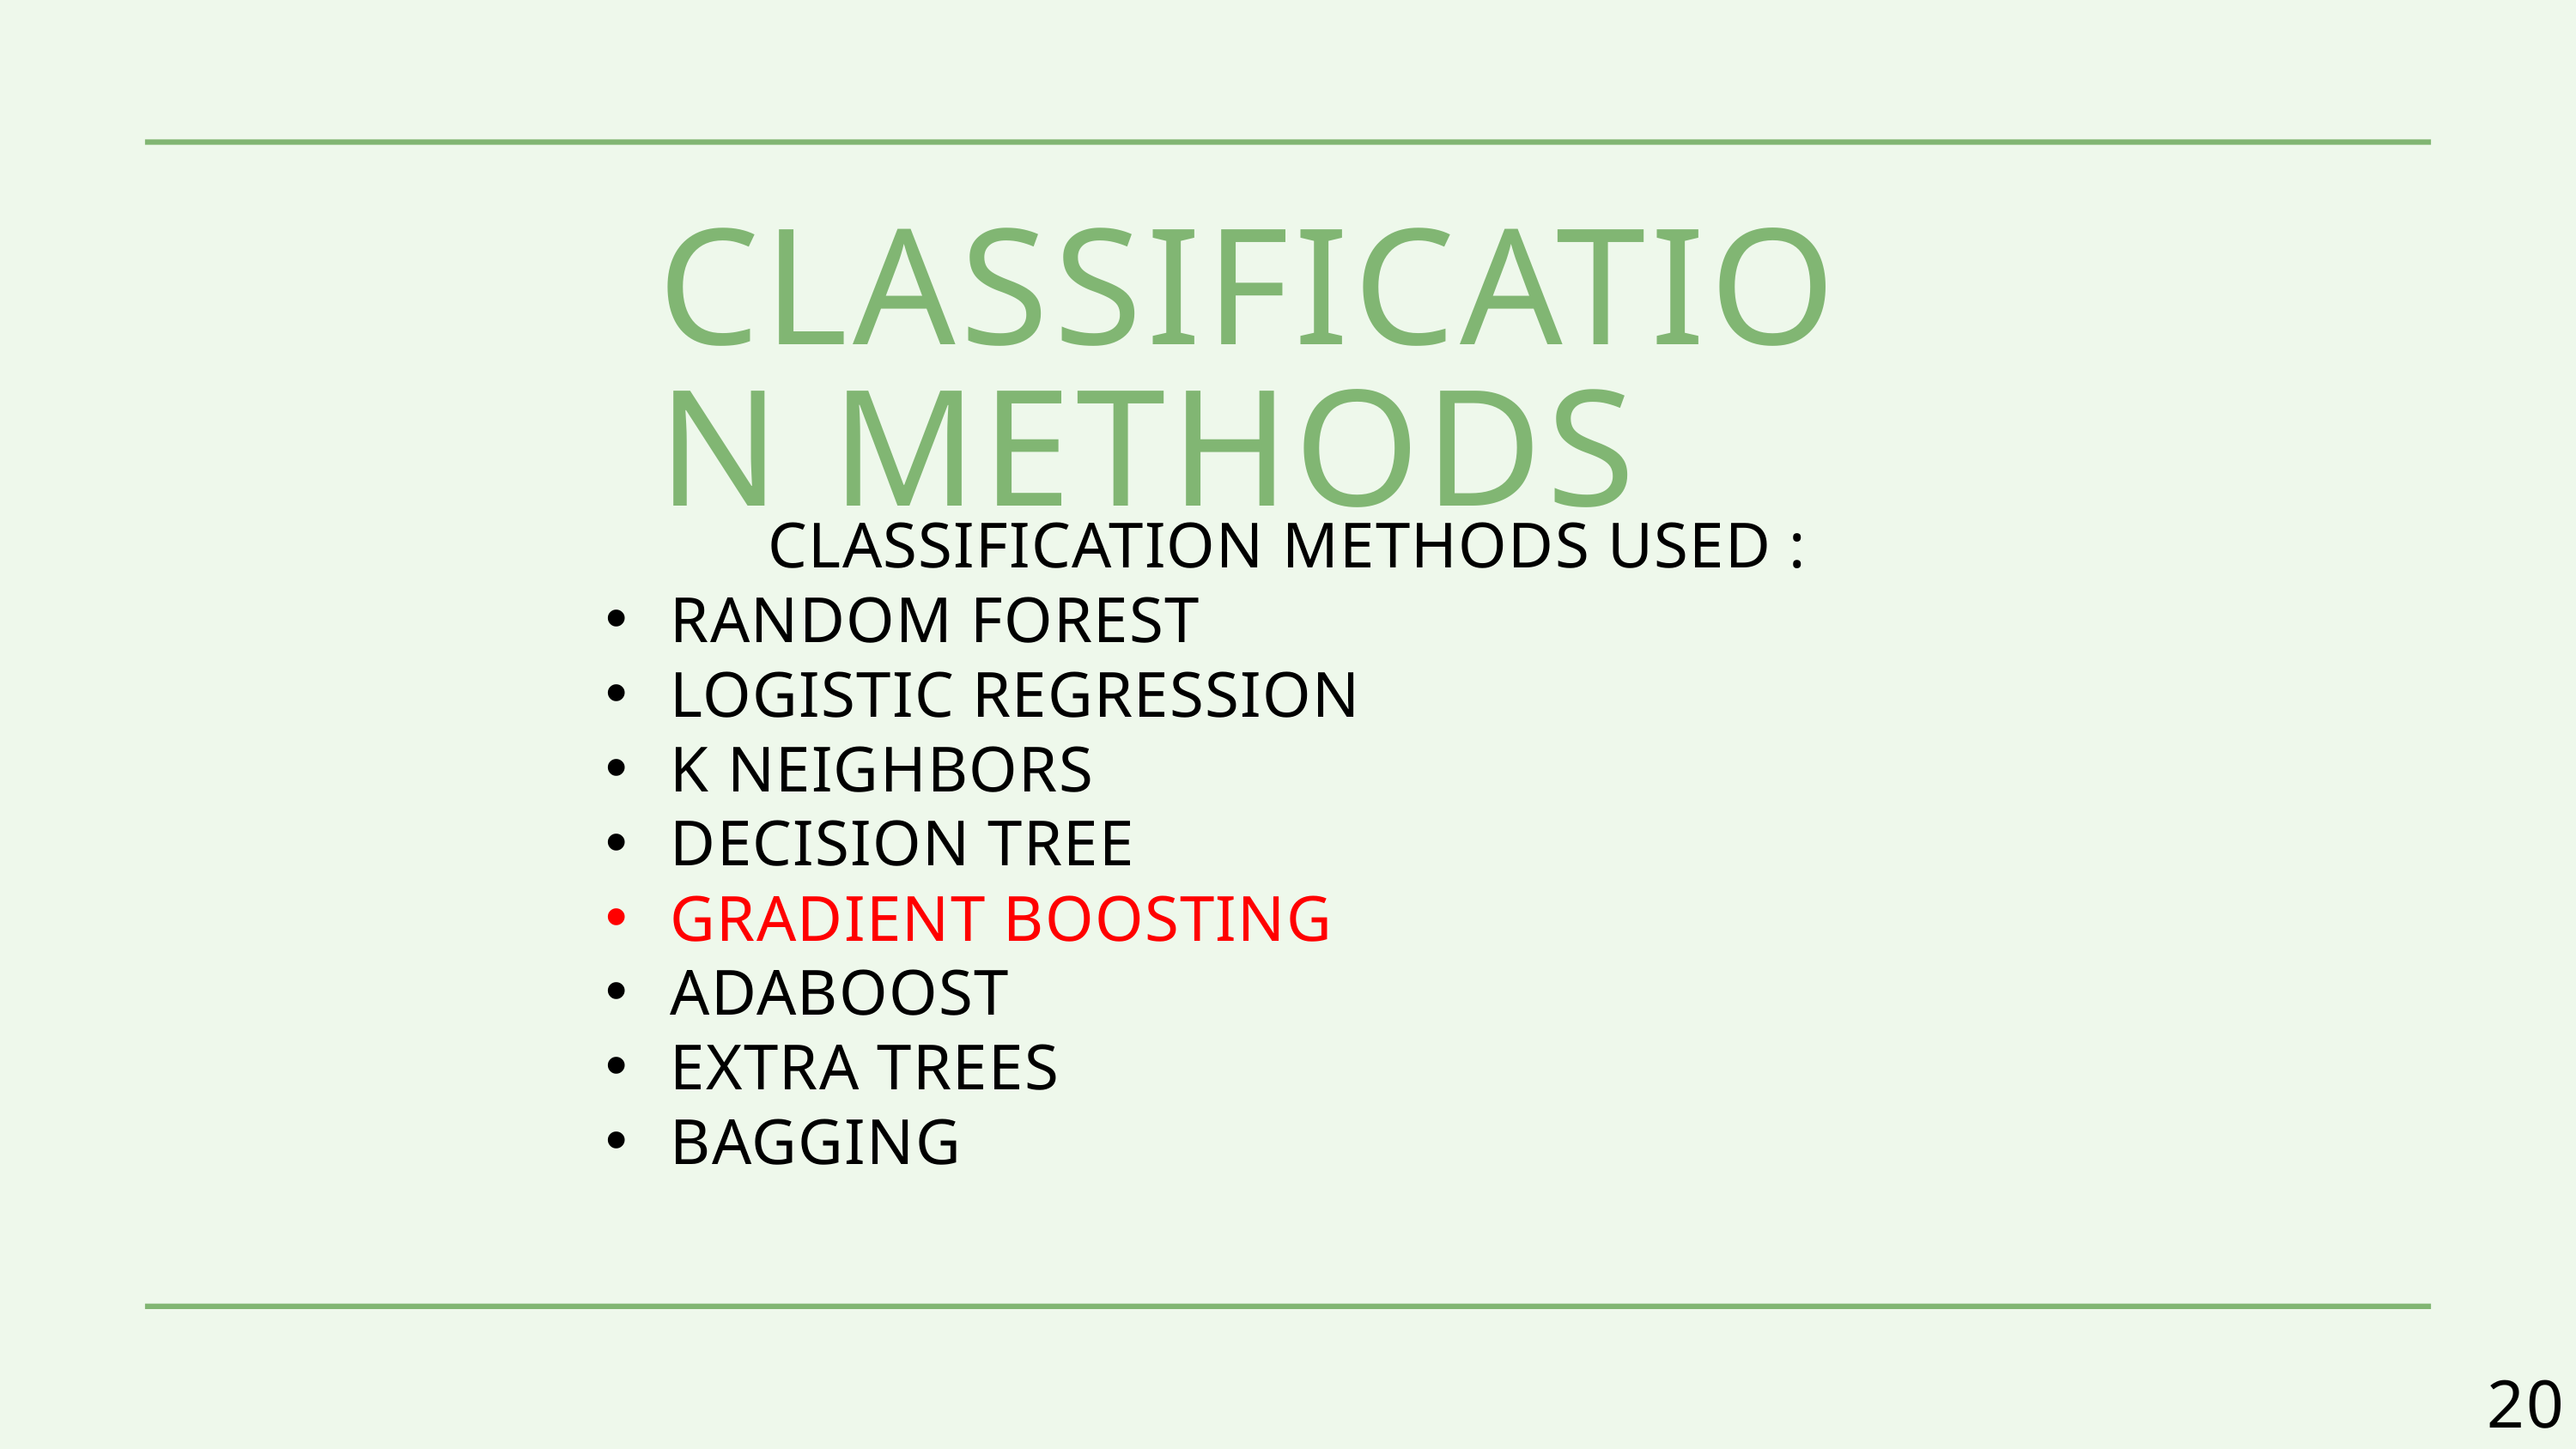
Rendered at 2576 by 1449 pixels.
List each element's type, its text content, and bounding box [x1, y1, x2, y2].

text_box 20 [2431, 1349, 2576, 1442]
text_box [144, 1303, 2432, 1309]
text_box [144, 139, 2432, 145]
text_box CLASSIFICATION METHODS USED : RANDOM FOREST LOGISTIC REGRESSION K NEIGHBORS DECISION TREE GRADIENT BOOSTING ADABOOST EXTRA TREES BAGGING [605, 505, 1970, 1178]
text_box CLASSIFICATION METHODS [658, 215, 1918, 505]
